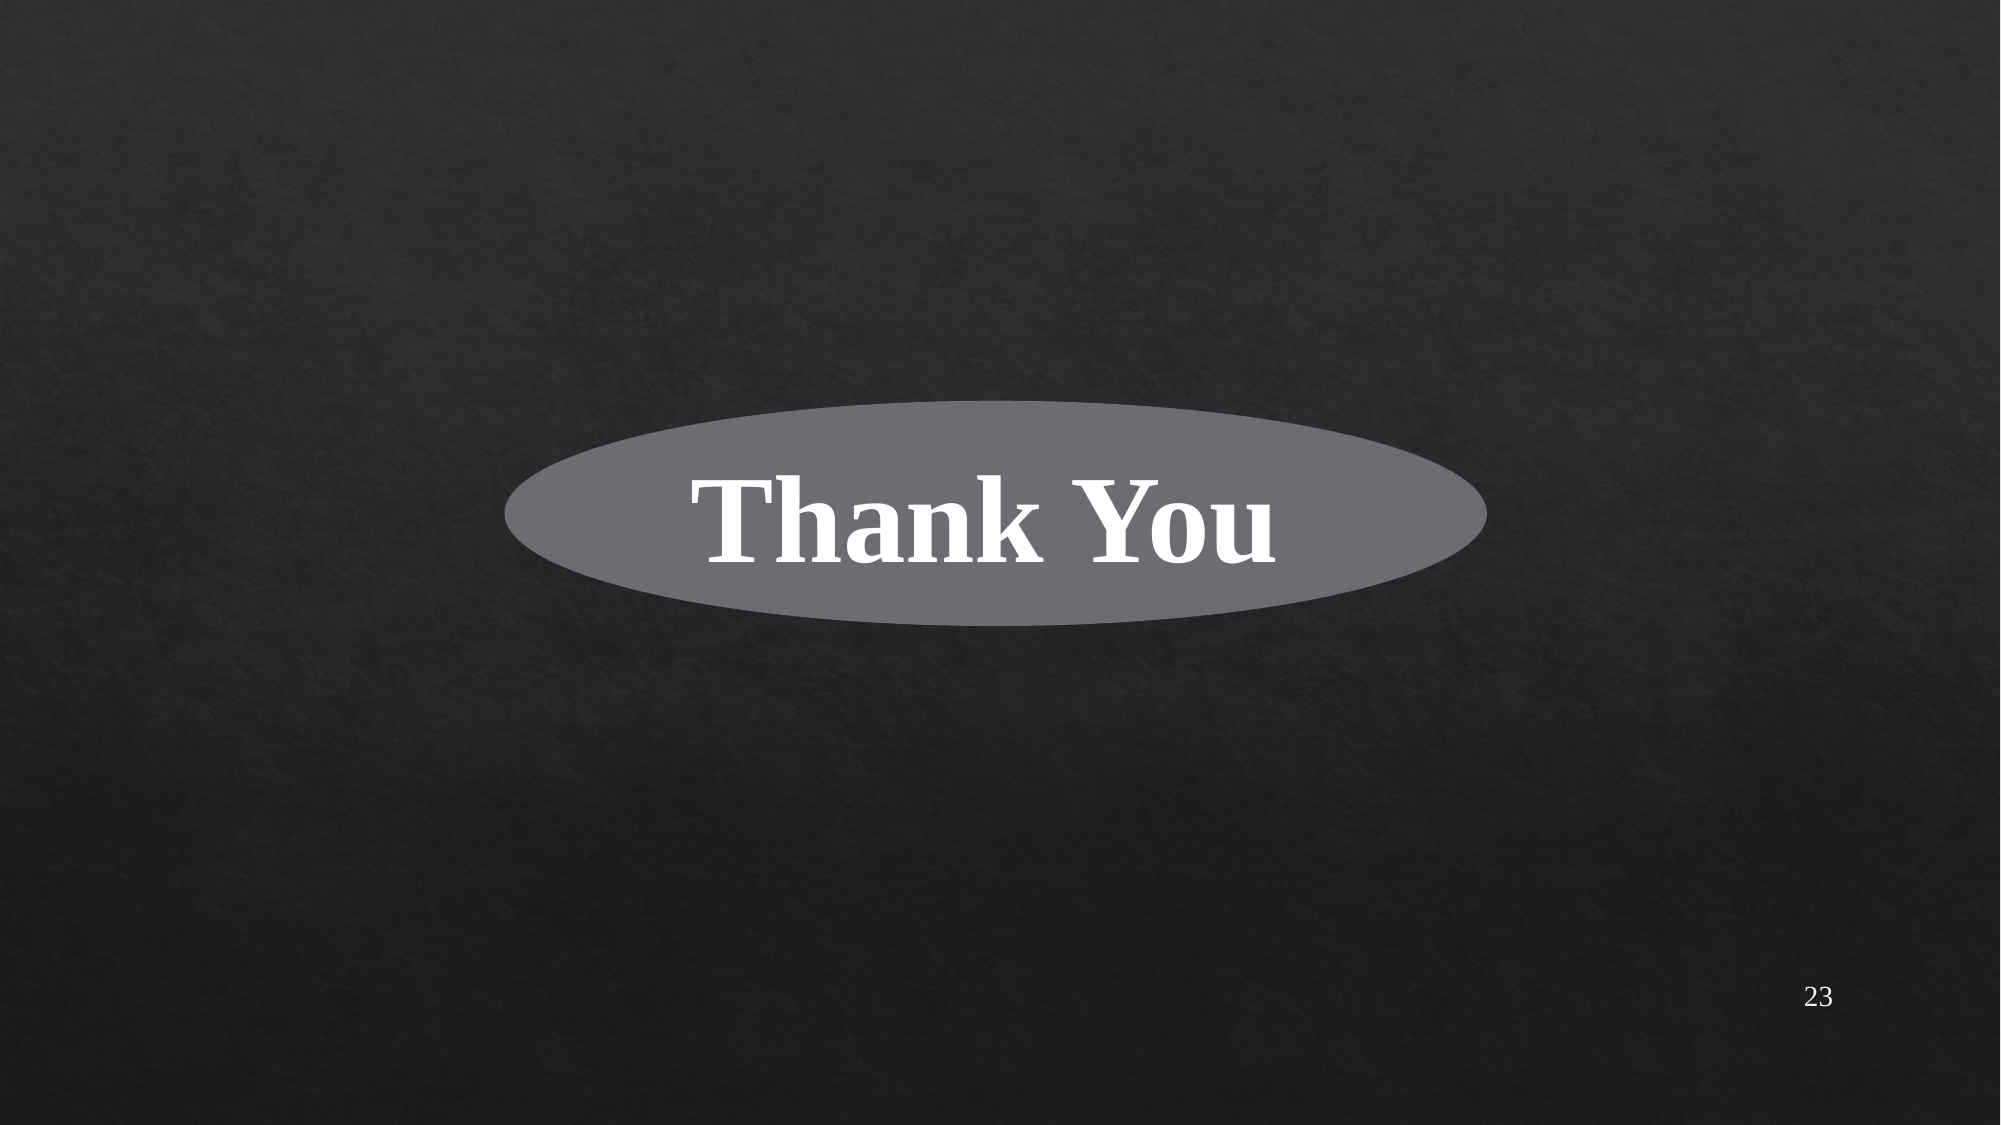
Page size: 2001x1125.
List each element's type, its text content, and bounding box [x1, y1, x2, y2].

text_box [503, 399, 1489, 628]
text_box Thank You [675, 430, 1325, 595]
slide_number 23 [1724, 965, 1849, 1025]
